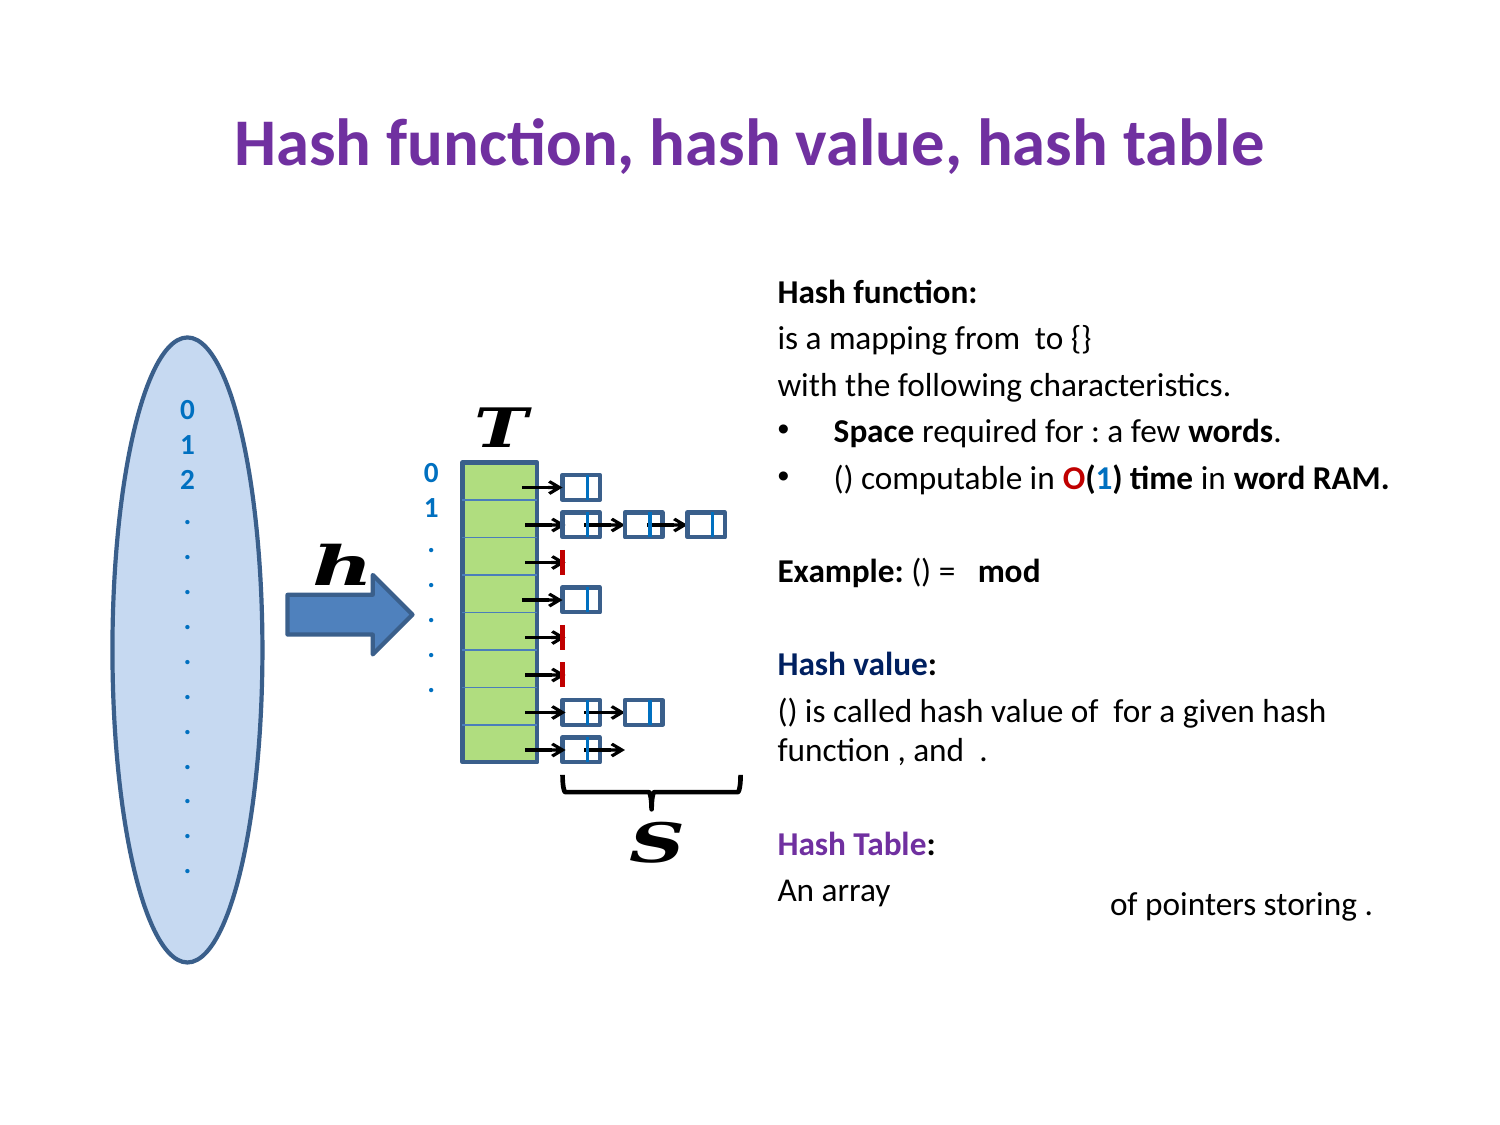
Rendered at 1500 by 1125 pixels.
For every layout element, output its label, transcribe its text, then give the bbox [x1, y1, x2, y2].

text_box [562, 474, 601, 501]
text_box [562, 699, 623, 726]
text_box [624, 512, 685, 538]
text_box [460, 460, 539, 764]
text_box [562, 737, 626, 763]
title Hash function, hash value, hash table [75, 45, 1425, 233]
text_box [287, 537, 413, 655]
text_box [687, 512, 726, 538]
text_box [562, 774, 741, 876]
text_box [562, 512, 622, 538]
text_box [624, 699, 663, 726]
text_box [562, 587, 601, 613]
